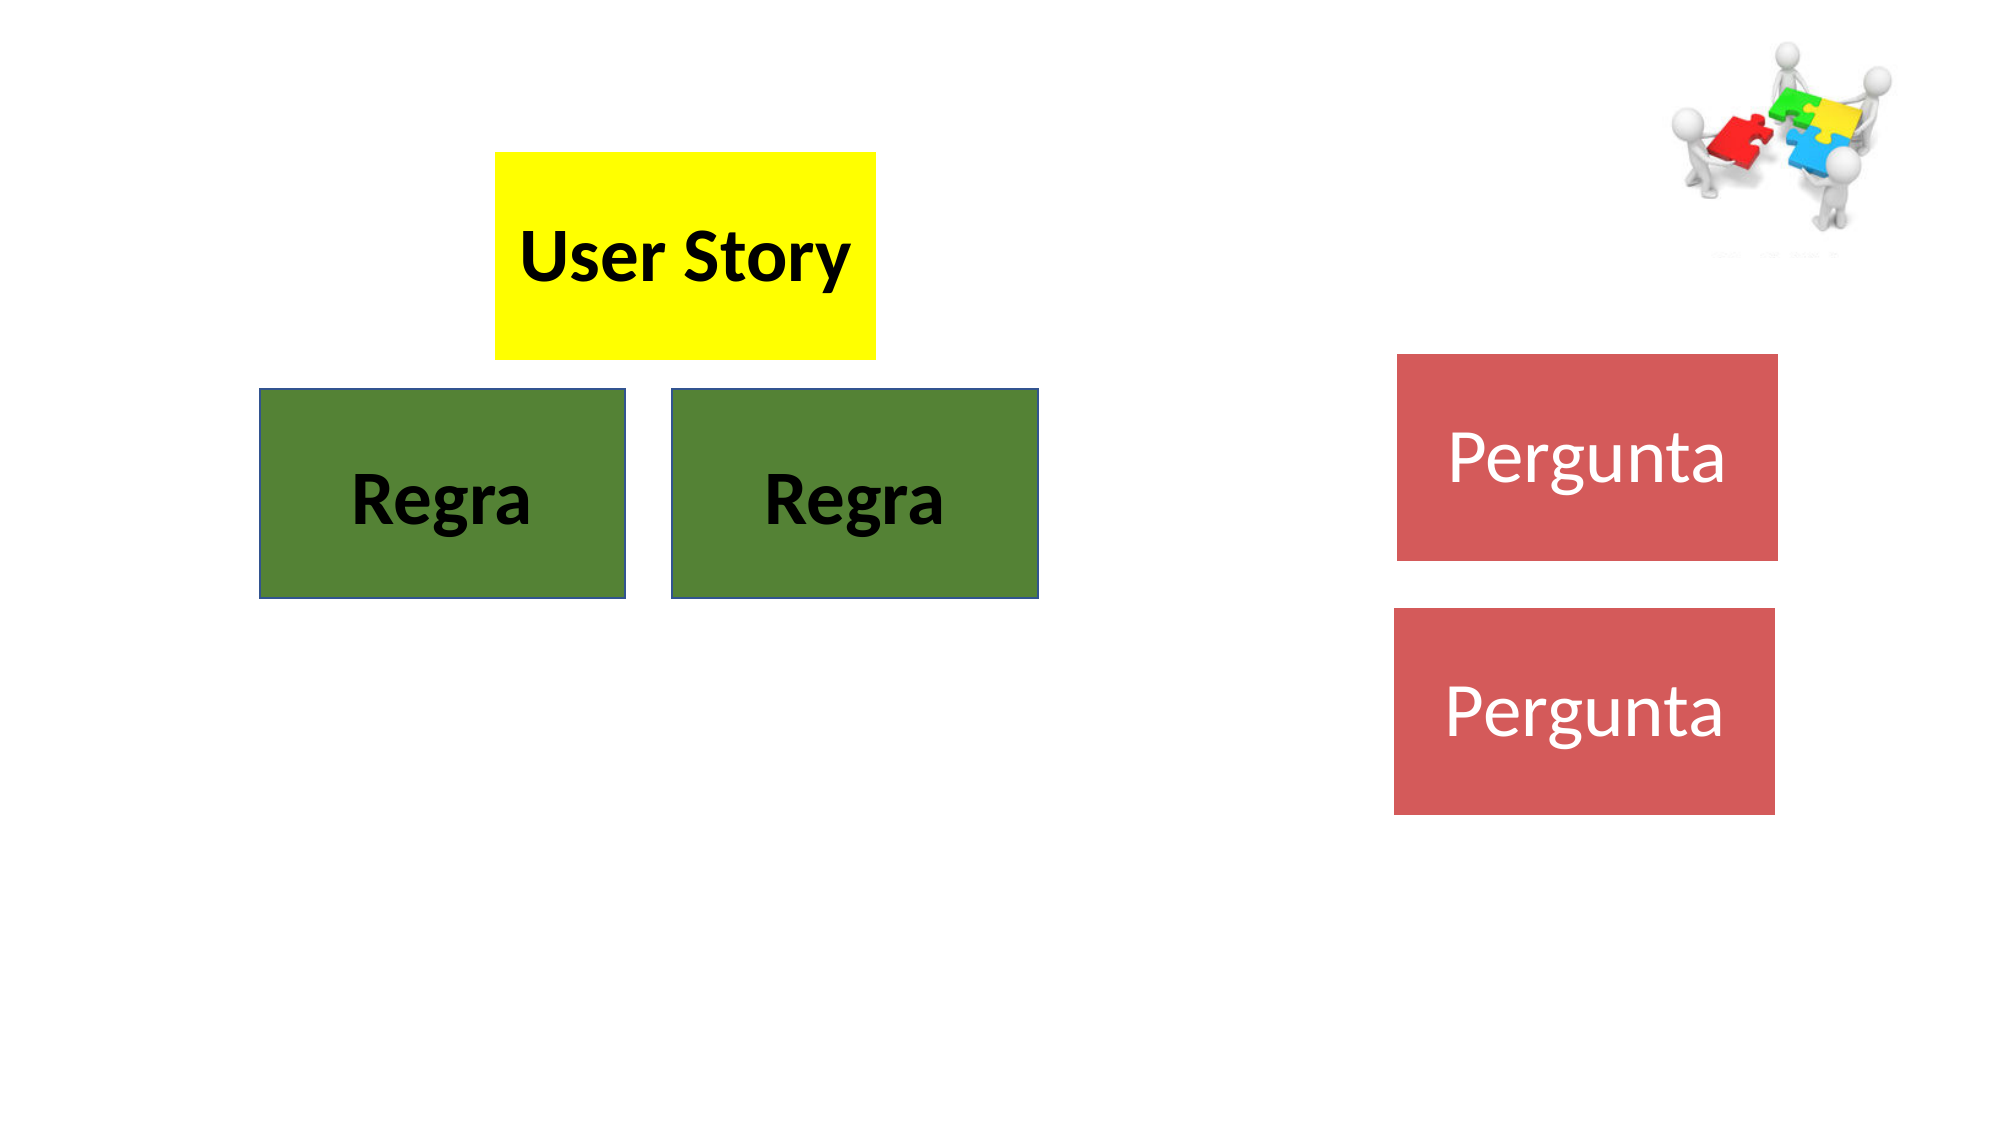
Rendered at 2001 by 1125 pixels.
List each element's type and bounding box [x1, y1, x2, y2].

picture [1633, 41, 1928, 258]
list [137, 115, 1863, 1010]
